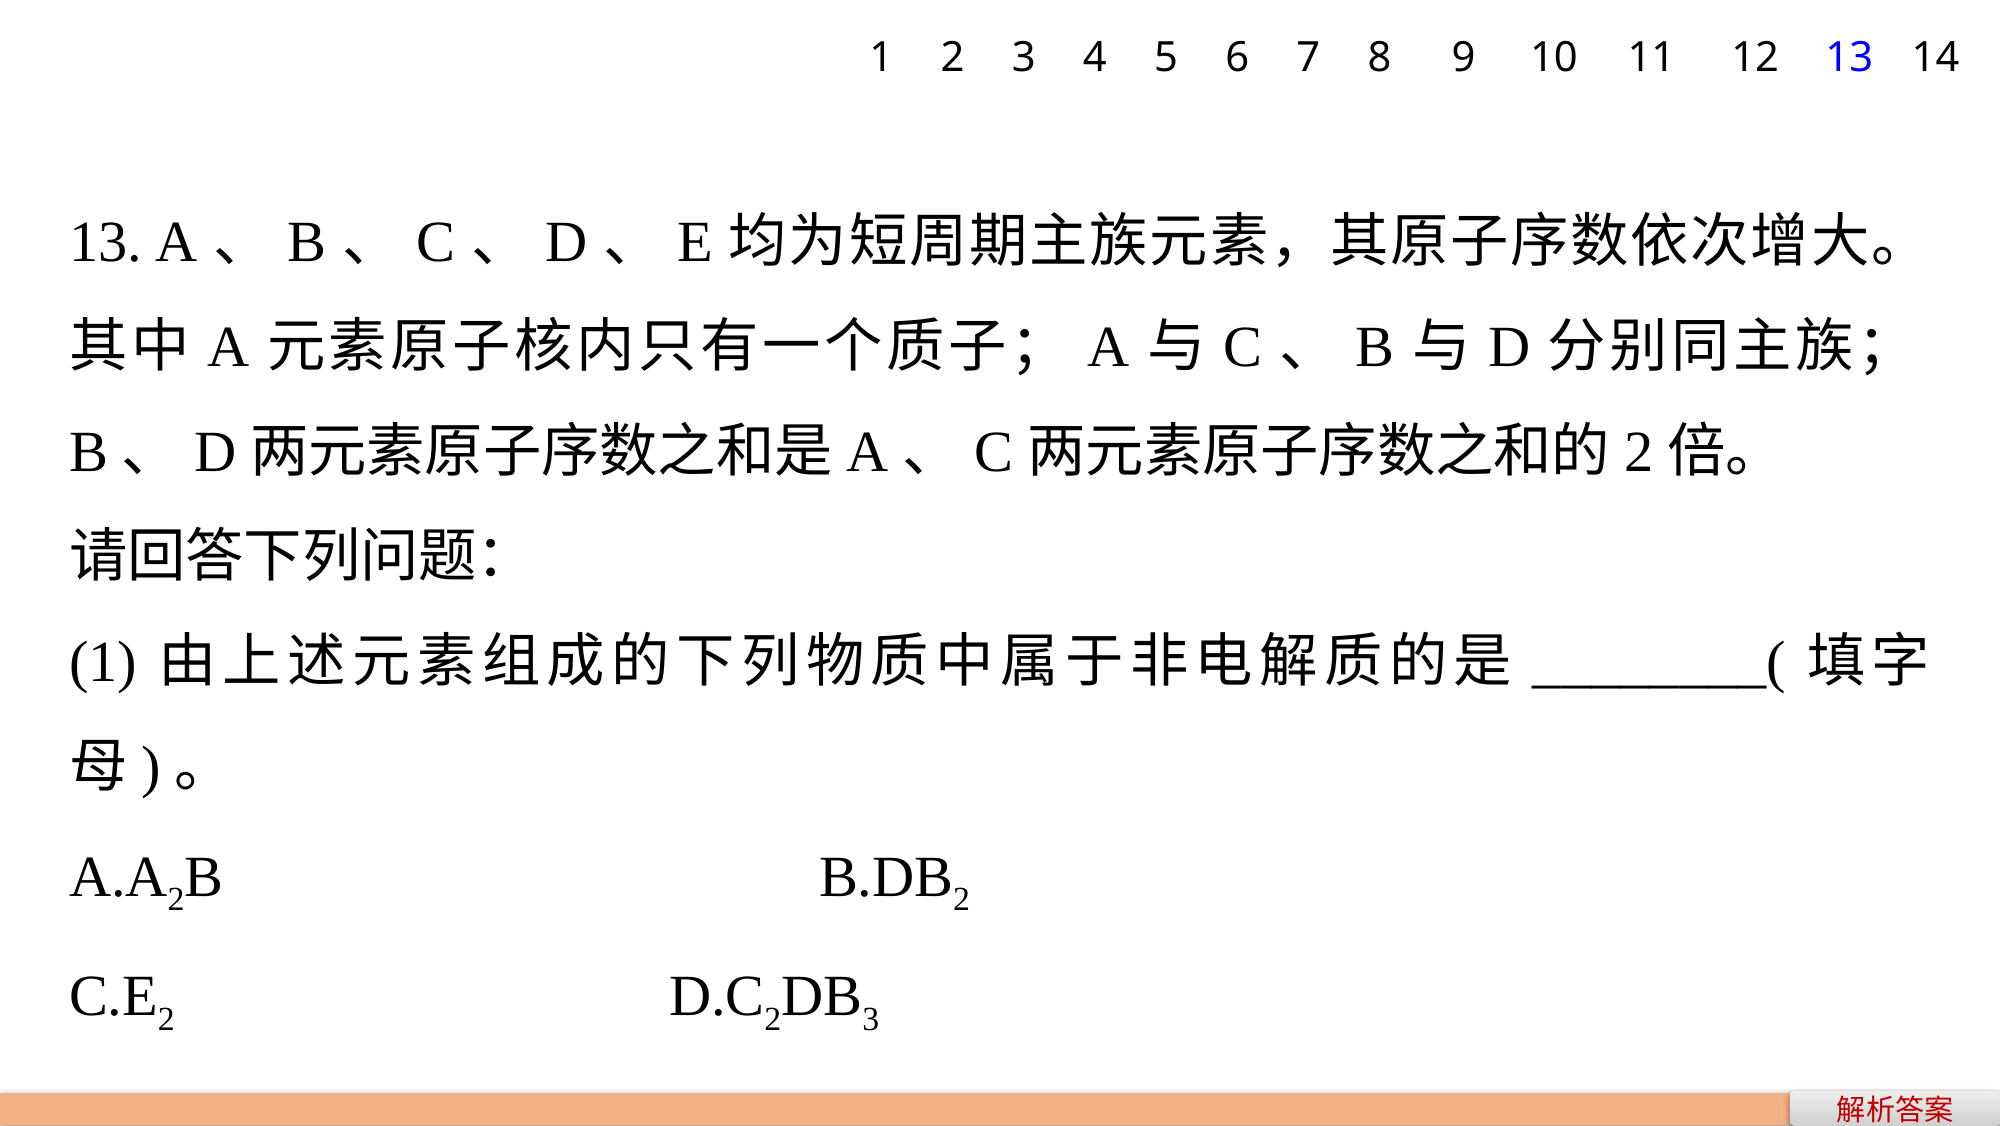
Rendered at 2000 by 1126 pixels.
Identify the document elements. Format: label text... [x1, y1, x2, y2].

text_box 10 [1507, 7, 1599, 102]
text_box 2 [925, 7, 985, 102]
text_box 12 [1707, 7, 1800, 102]
text_box 11 [1610, 7, 1696, 102]
text_box 6 [1210, 7, 1270, 102]
text_box 解析答案 [1788, 1089, 2000, 1126]
text_box 14 [1897, 7, 1980, 103]
text_box 9 [1423, 7, 1496, 102]
text_box 3 [996, 7, 1056, 102]
text_box 1 [854, 7, 914, 102]
text_box 5 [1139, 7, 1199, 102]
text_box 13 [1811, 7, 1894, 102]
text_box [0, 1092, 1787, 1126]
text_box 4 [1067, 7, 1127, 102]
text_box 7 [1281, 7, 1341, 102]
text_box 13. A、B、C、D、E均为短周期主族元素，其原子序数依次增大。其中A元素原子核内只有一个质子；A与C、B与D分别同主族；B、D两元素原子序数之和是A、C两元素原子序数之和的2倍。 请回答下列问题： (1)由上述元素组成的下列物质中属于非电解质的是________(填字母)。 A.A2B B.DB2 C.E2 D.C2DB3 [54, 160, 1945, 1045]
text_box 8 [1352, 7, 1412, 102]
